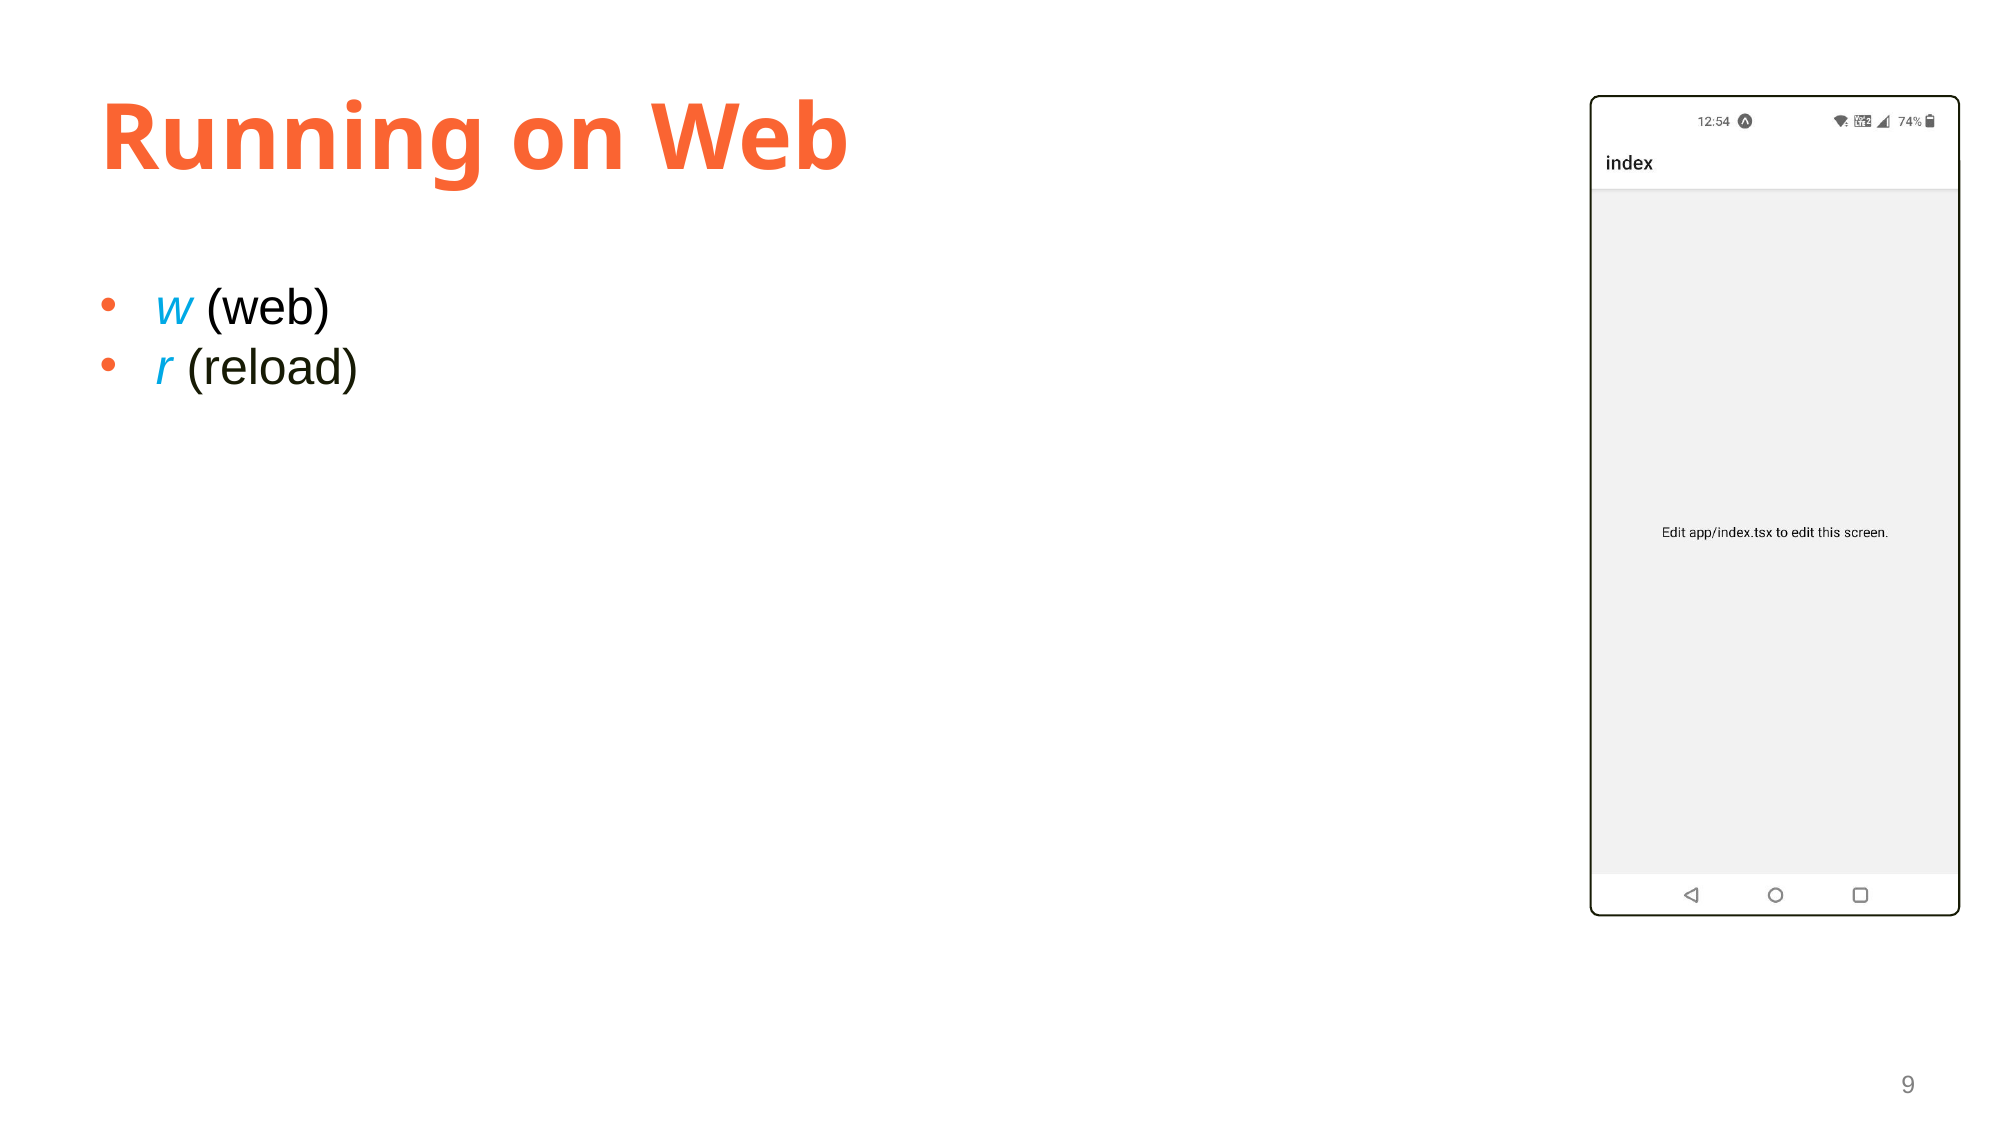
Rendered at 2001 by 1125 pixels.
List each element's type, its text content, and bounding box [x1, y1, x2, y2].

list w (web) r (reload) [84, 267, 1319, 1041]
picture [1590, 96, 1960, 916]
slide_number 9 [1815, 1061, 1916, 1107]
title Running on Web [84, 49, 1916, 233]
